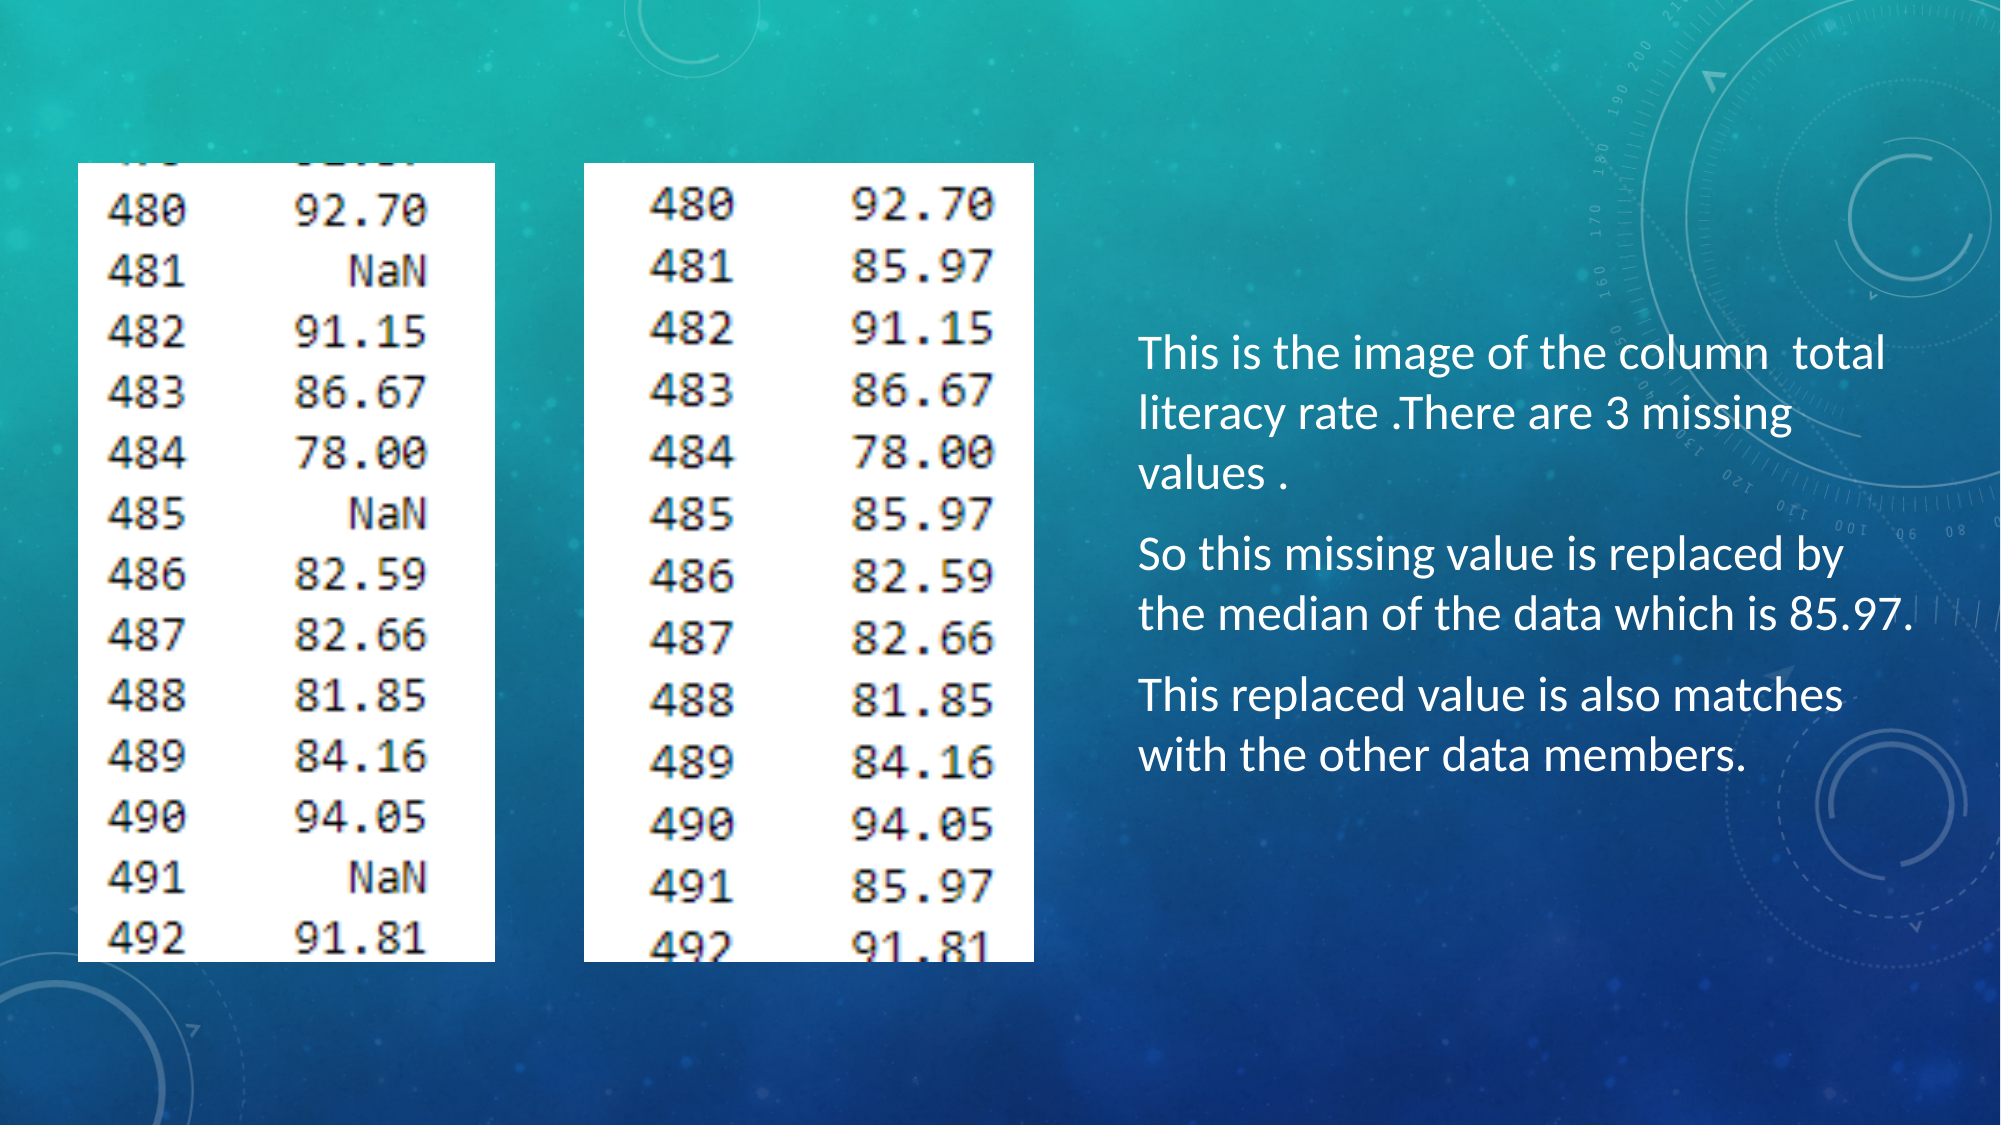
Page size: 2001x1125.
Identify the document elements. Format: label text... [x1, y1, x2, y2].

list This is the image of the column total literacy rate .There are 3 missing values . So this missing value is replaced by the median of the data which is 85.97. This replaced value is also matches with the other data members. [1122, 200, 1938, 900]
picture [0, 0, 2001, 1125]
